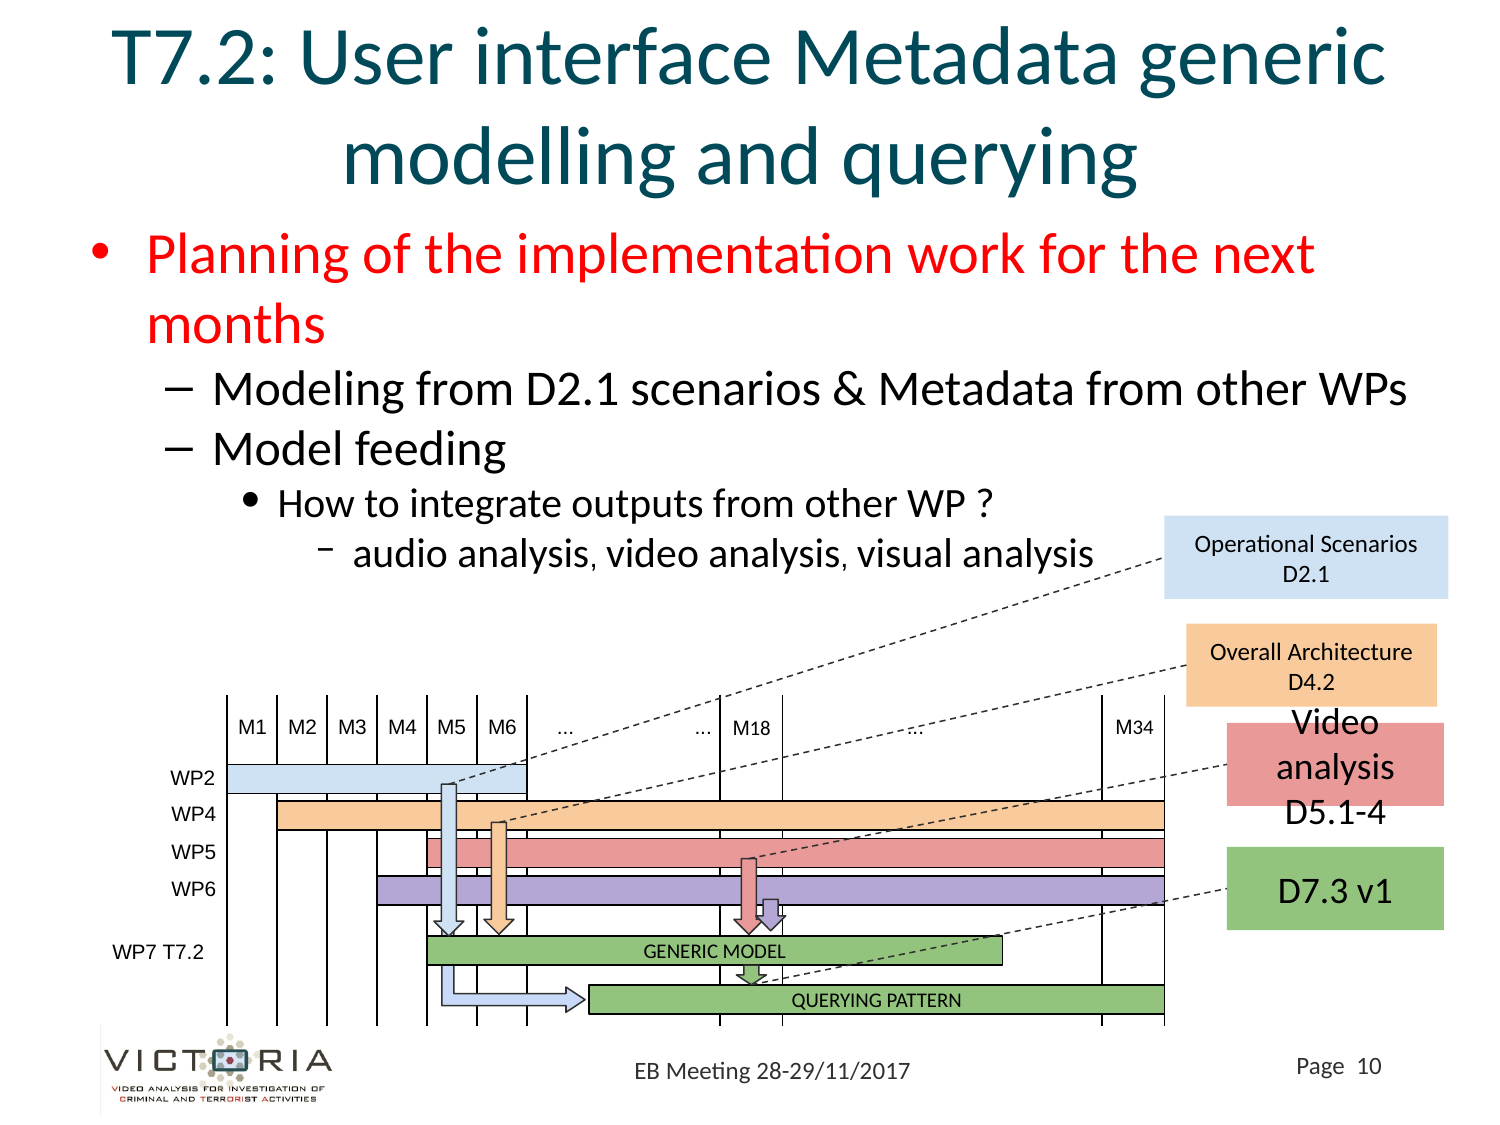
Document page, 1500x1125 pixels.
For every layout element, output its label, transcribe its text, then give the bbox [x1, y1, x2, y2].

title T7.2: User interface Metadata generic modelling and querying [75, 7, 1425, 195]
slide_number Page 10 [1257, 1035, 1421, 1095]
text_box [76, 515, 1449, 1027]
list Planning of the implementation work for the next months Modeling from D2.1 scenarios & Metadata from other WPs Model feeding How to integrate outputs from other WP ? audio analysis, video analysis, visual analysis [75, 208, 1425, 515]
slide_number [608, 1039, 927, 1100]
picture [100, 1027, 337, 1116]
